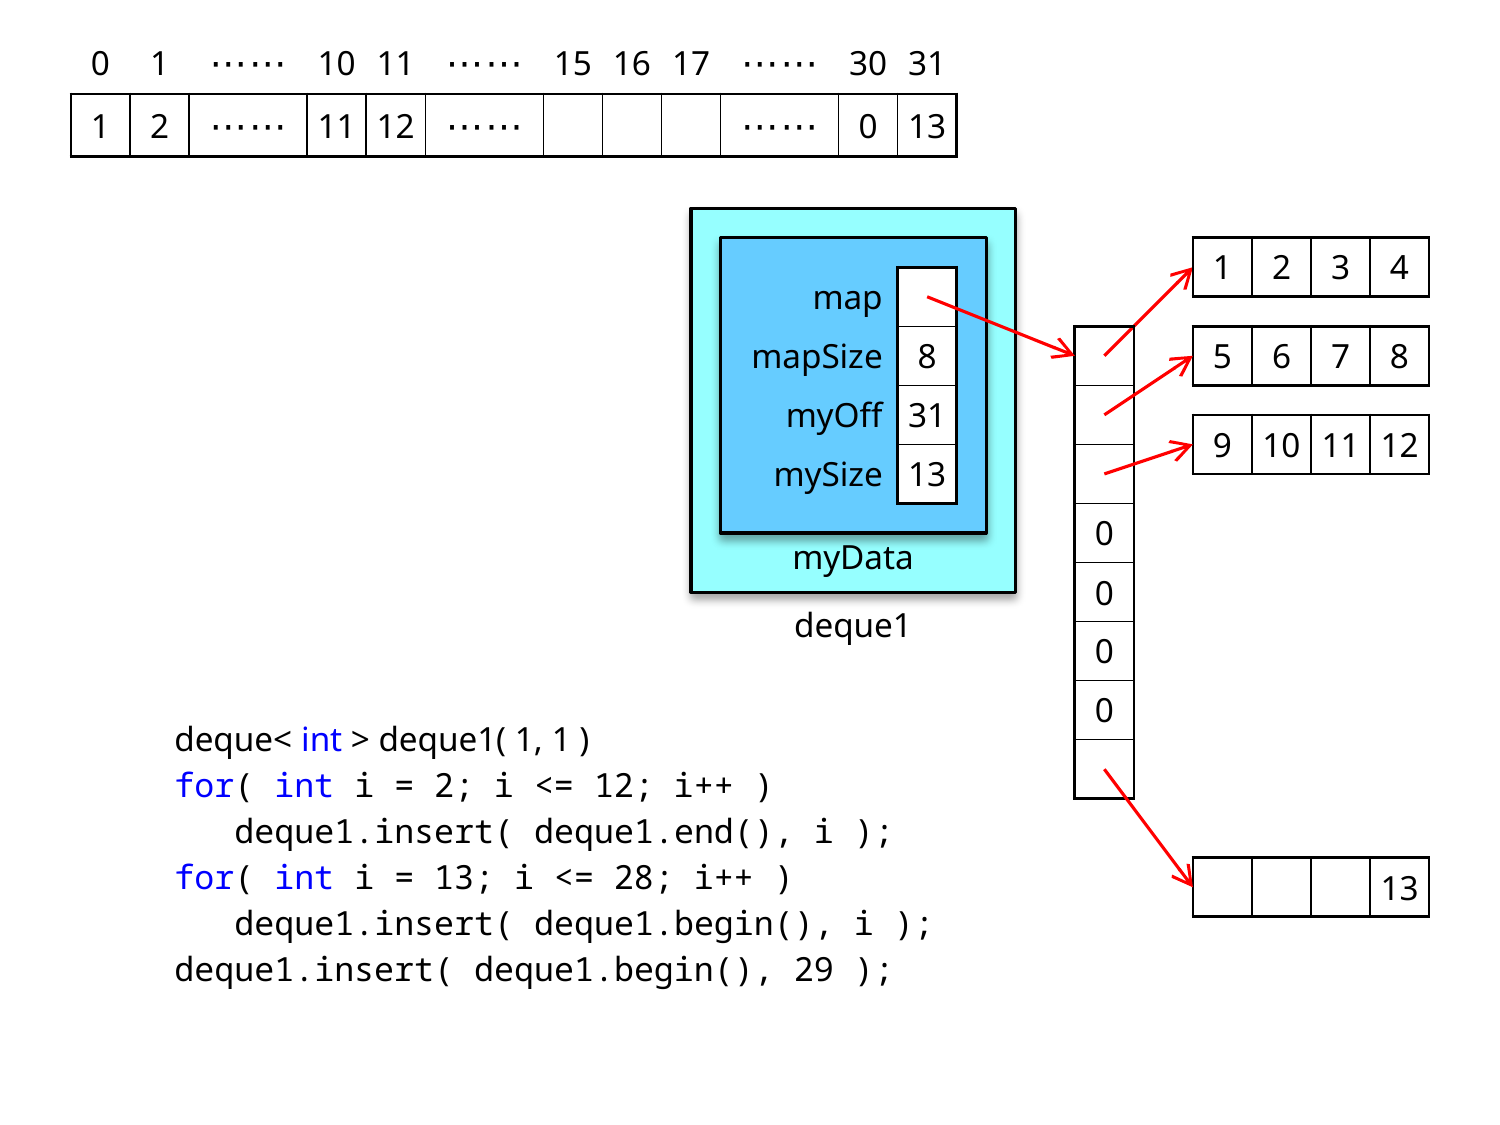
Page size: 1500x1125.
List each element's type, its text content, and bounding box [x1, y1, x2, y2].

text_box [1135, 267, 1192, 326]
text_box [690, 208, 1016, 593]
table_cell 12 [367, 95, 425, 155]
table_cell ⋯⋯ [721, 95, 838, 155]
table_header 0 [71, 31, 130, 93]
table_header 13 [1371, 859, 1428, 915]
table_header ⋯⋯ [425, 31, 543, 93]
table_header 17 [661, 31, 720, 93]
table_cell 13 [898, 95, 955, 155]
table_cell [1076, 445, 1133, 503]
table_header 31 [898, 31, 957, 93]
table_header 11 [1312, 416, 1369, 473]
table_cell myOff [720, 385, 896, 444]
table_cell ⋯⋯ [190, 95, 306, 155]
table_header 10 [1253, 416, 1310, 473]
table_cell [662, 95, 720, 155]
table_cell 1 [72, 95, 129, 155]
table_header 12 [1371, 416, 1428, 473]
table_header [1194, 859, 1251, 915]
table_cell [1076, 386, 1133, 444]
table_cell 11 [308, 95, 365, 155]
table_header 15 [543, 31, 602, 93]
table_cell mapSize [720, 326, 896, 385]
text_box [1104, 769, 1193, 888]
table_cell 31 [899, 386, 955, 444]
table_header 7 [1312, 328, 1369, 384]
table_cell ⋯⋯ [426, 95, 543, 155]
table_header ⋯⋯ [720, 31, 839, 93]
table_cell 0 [1076, 681, 1133, 739]
table_header [1312, 859, 1369, 915]
table_header 16 [602, 31, 661, 93]
table_header 2 [1253, 239, 1310, 295]
list deque< int > deque1( 1, 1 ) for( int i = 2; i <= 12; i++ ) deque1.insert( deque1.end(), i ); for( int i = 13; i <= 28; i++ ) deque1.insert( deque1.begin(), i ); deque1.insert( deque1.begin(), 29 ); [159, 710, 957, 1035]
text_box [927, 296, 1075, 359]
table_header 1 [130, 31, 189, 93]
table_cell mySize [720, 444, 896, 503]
text_box [720, 310, 987, 533]
table_header 3 [1312, 239, 1369, 295]
text_box [1104, 355, 1193, 415]
text_box [720, 237, 987, 320]
table_cell 0 [1076, 622, 1133, 680]
table_cell [603, 95, 661, 155]
table_cell 8 [899, 327, 955, 385]
table_cell 13 [899, 445, 955, 502]
table_header 11 [366, 31, 425, 93]
table_header 6 [1253, 328, 1310, 384]
table_header 10 [307, 31, 366, 93]
table_header 5 [1194, 328, 1251, 384]
table_cell 0 [1076, 504, 1133, 562]
table_header 9 [1194, 416, 1251, 473]
table_header 8 [1371, 328, 1428, 384]
table_header map [720, 267, 896, 326]
table_header 1 [1194, 239, 1251, 295]
text_box myData [779, 532, 927, 592]
table_cell 2 [131, 95, 188, 155]
table_header [899, 269, 955, 326]
table_header 4 [1371, 239, 1428, 295]
table_cell 0 [1076, 563, 1133, 621]
table_header [1253, 859, 1310, 915]
table_header ⋯⋯ [189, 31, 307, 93]
table_cell 0 [839, 95, 897, 155]
text_box deque1 [749, 592, 957, 652]
table_cell [544, 95, 602, 155]
table_cell [1076, 740, 1133, 797]
table_header 30 [839, 31, 898, 93]
table_header [1076, 328, 1133, 385]
text_box [1104, 440, 1193, 475]
